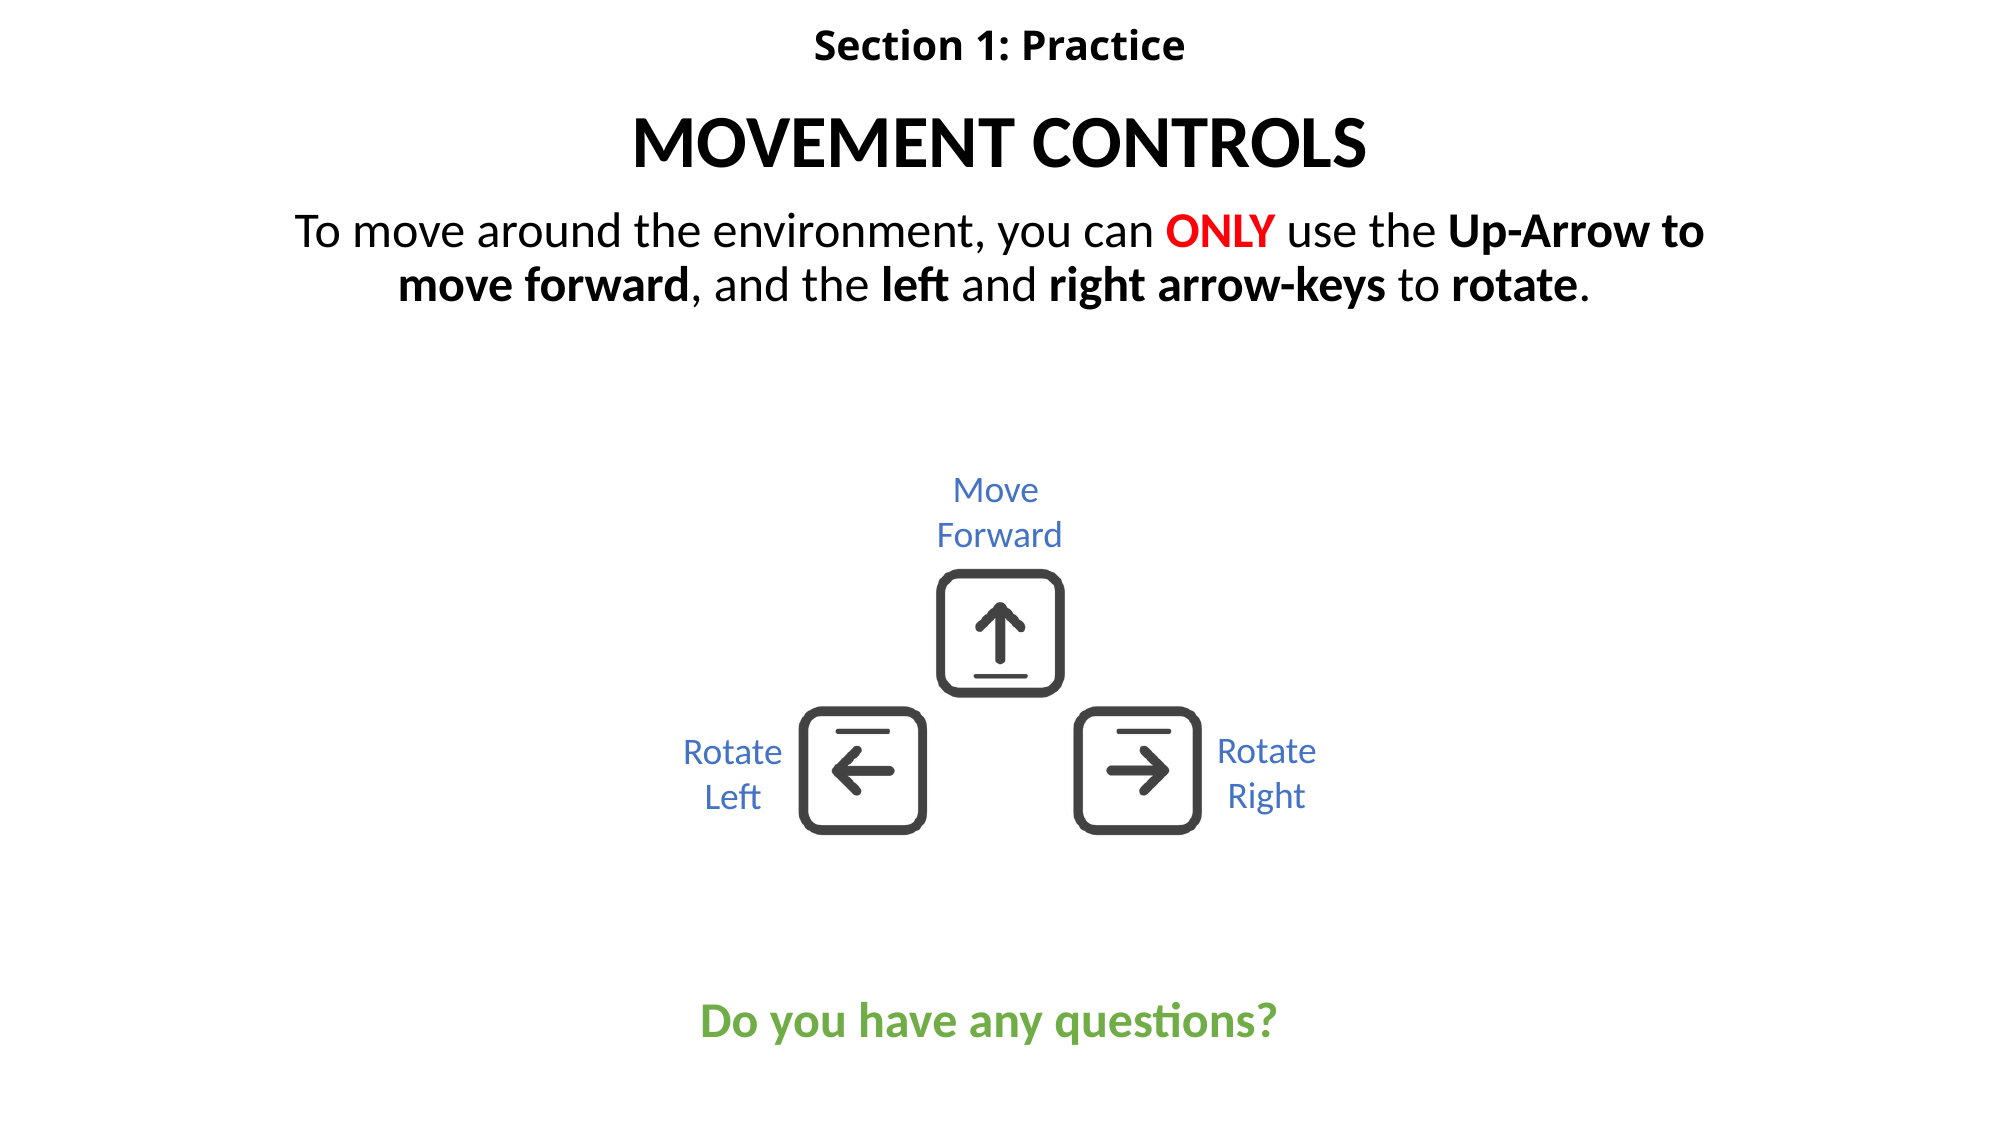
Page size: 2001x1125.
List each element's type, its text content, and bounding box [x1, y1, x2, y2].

subtitle MOVEMENT CONTROLS To move around the environment, you can ONLY use the Up-Arrow to move forward, and the left and right arrow-keys to rotate. [249, 95, 1750, 434]
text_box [667, 457, 1333, 921]
title Section 1: Practice [0, 17, 2000, 77]
text_box Do you have any questions? [597, 979, 1382, 1055]
